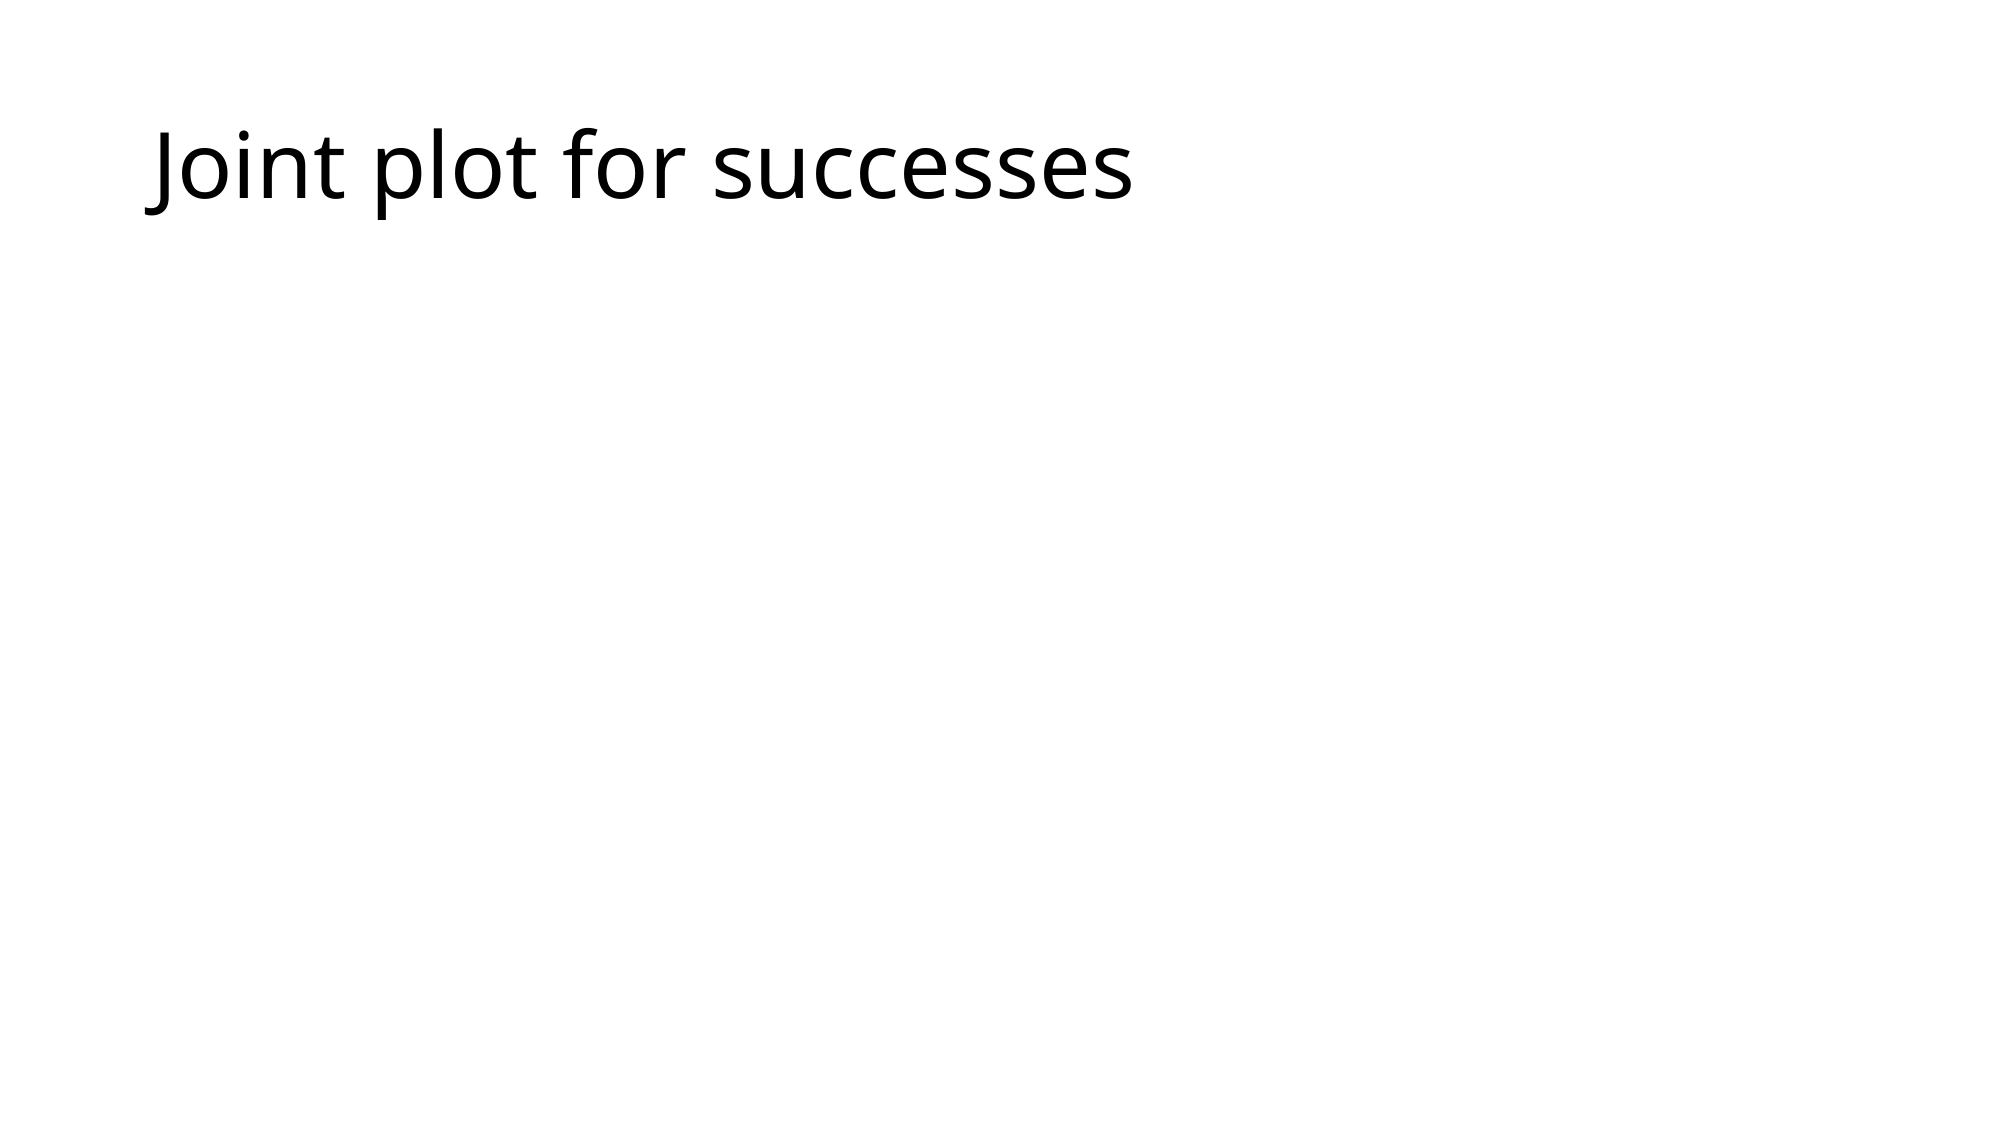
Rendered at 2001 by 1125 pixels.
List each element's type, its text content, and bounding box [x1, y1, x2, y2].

title Joint plot for successes [137, 59, 1863, 278]
